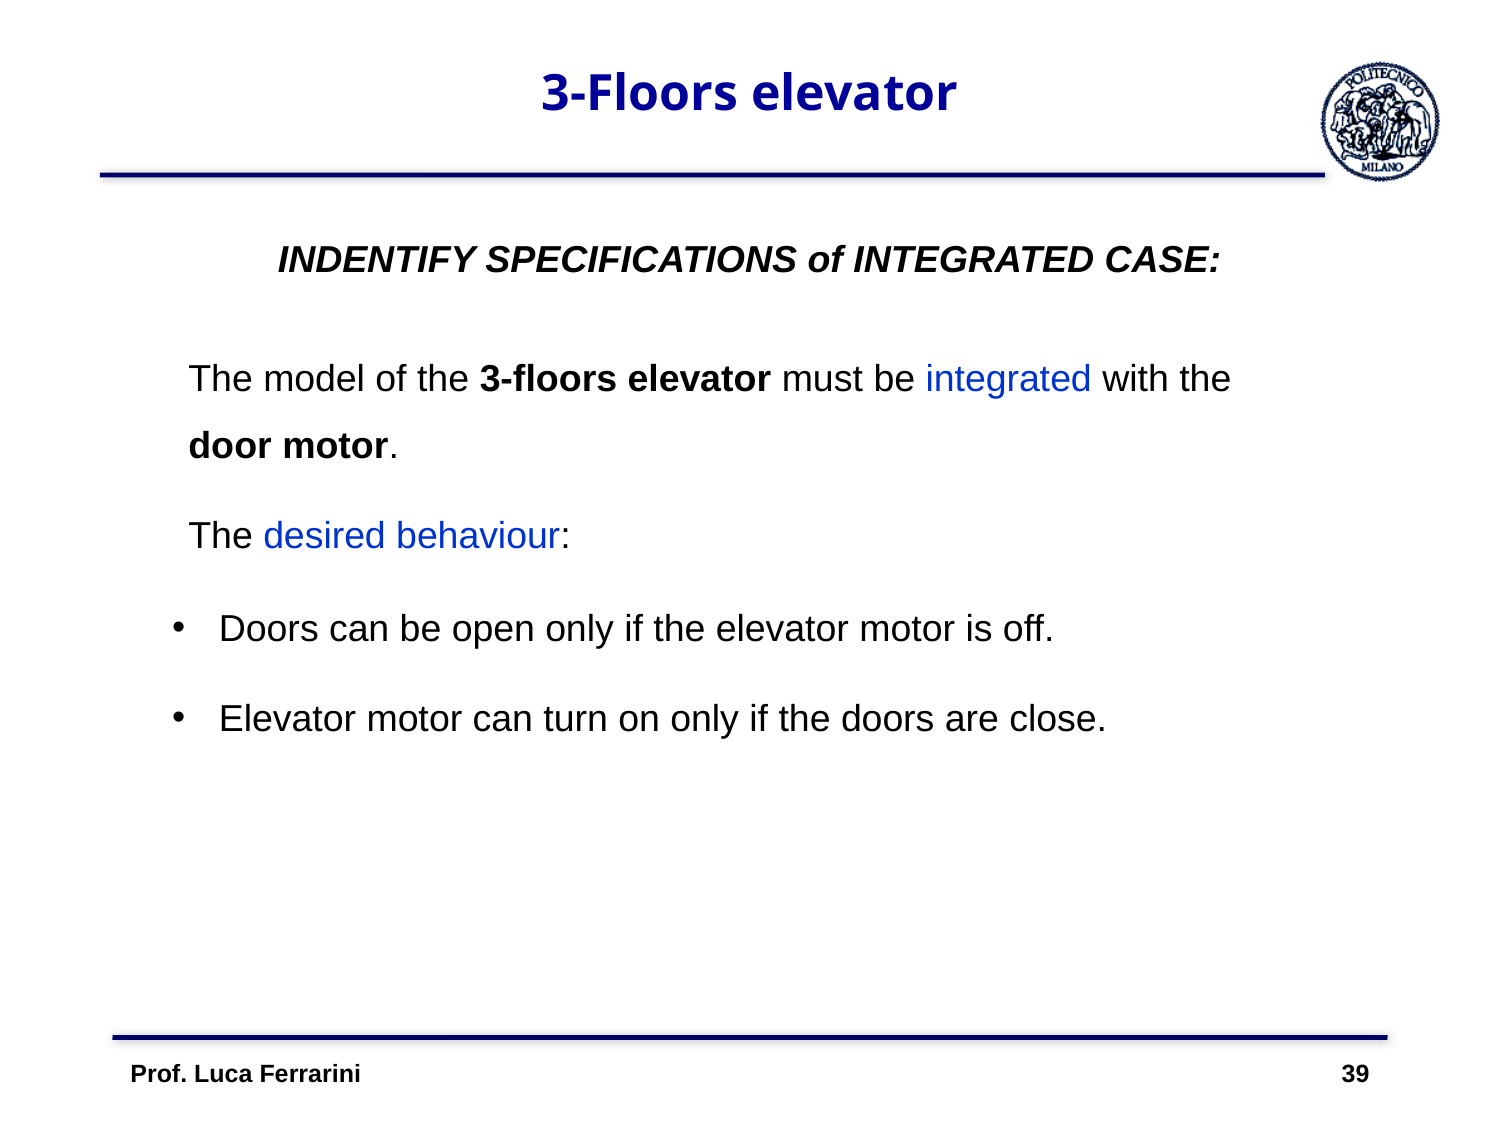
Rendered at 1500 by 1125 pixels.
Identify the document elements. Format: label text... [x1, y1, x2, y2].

text_box The model of the 3-floors elevator must be integrated with the door motor. The desired behaviour: [173, 323, 1327, 654]
slide_number Prof. Luca Ferrarini 39 [50, 1050, 1450, 1125]
text_box Doors can be open only if the elevator motor is off. Elevator motor can turn on only if the doors are close. [157, 551, 1327, 792]
text_box INDENTIFY SPECIFICATIONS of INTEGRATED CASE: [101, 228, 1399, 288]
title 3-Floors elevator [112, 0, 1388, 185]
